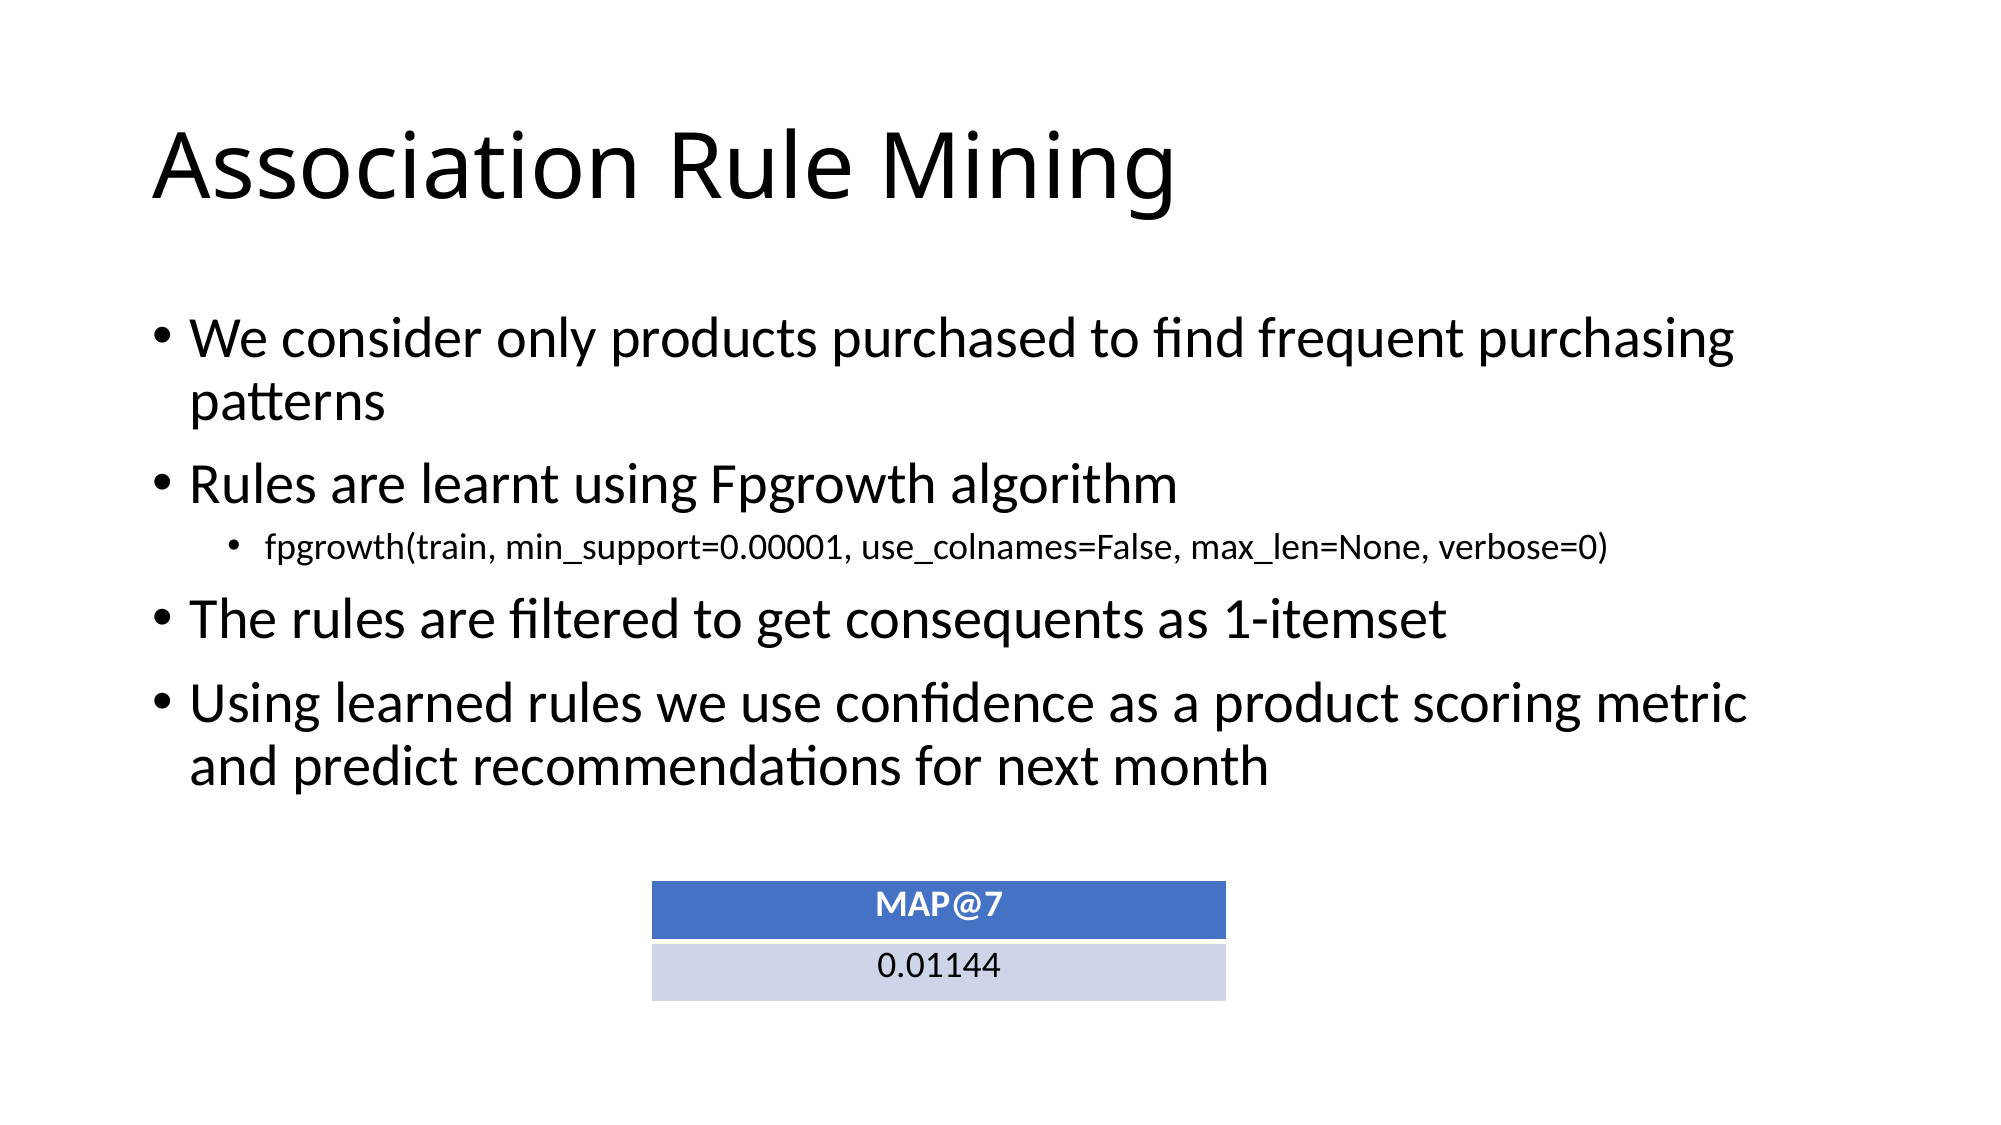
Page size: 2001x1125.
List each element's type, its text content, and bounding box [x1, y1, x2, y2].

title Association Rule Mining [137, 59, 1863, 278]
list We consider only products purchased to find frequent purchasing patterns Rules are learnt using Fpgrowth algorithm fpgrowth(train, min_support=0.00001, use_colnames=False, max_len=None, verbose=0) The rules are filtered to get consequents as 1-itemset Using learned rules we use confidence as a product scoring metric and predict recommendations for next month [137, 299, 1863, 1014]
table_header MAP@7 [652, 881, 1226, 939]
table_cell 0.01144 [652, 944, 1226, 1001]
